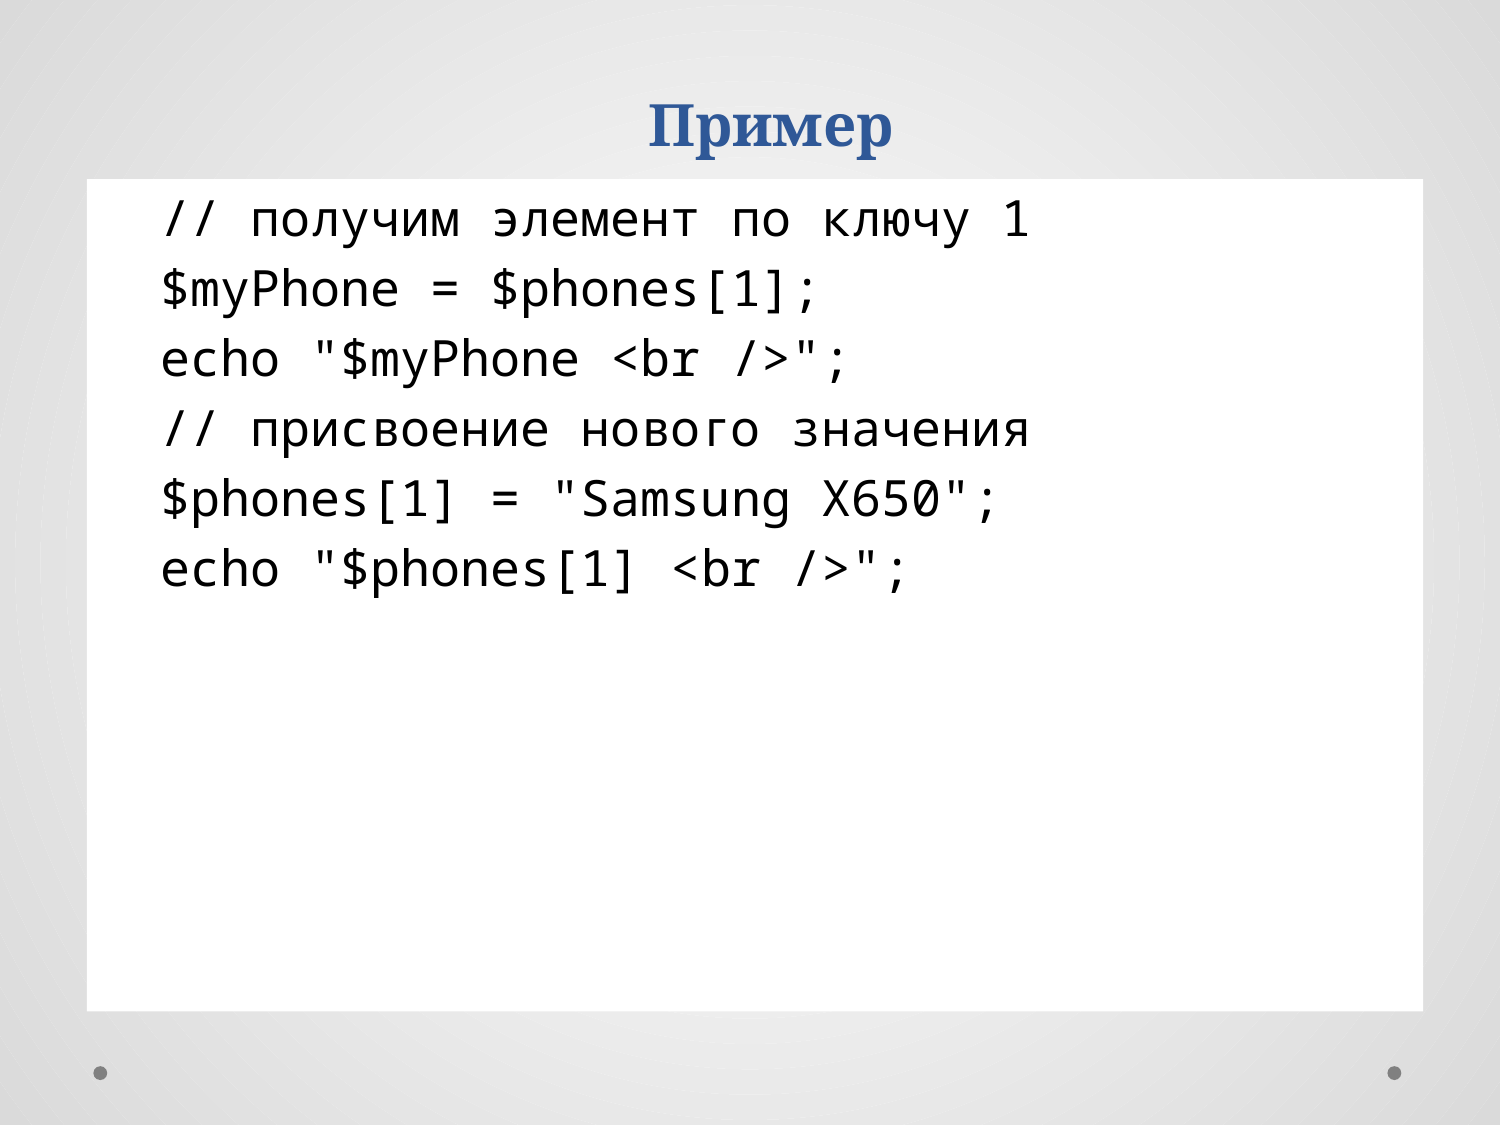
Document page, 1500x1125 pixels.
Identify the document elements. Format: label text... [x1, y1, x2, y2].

text_box Пример [118, 80, 1424, 166]
text_box // получим элемент по ключу 1 $myPhone = $phones[1]; echo "$myPhone <br />"; // присвоение нового значения $phones[1] = "Samsung X650"; echo "$phones[1] <br />"; [86, 179, 1424, 1012]
